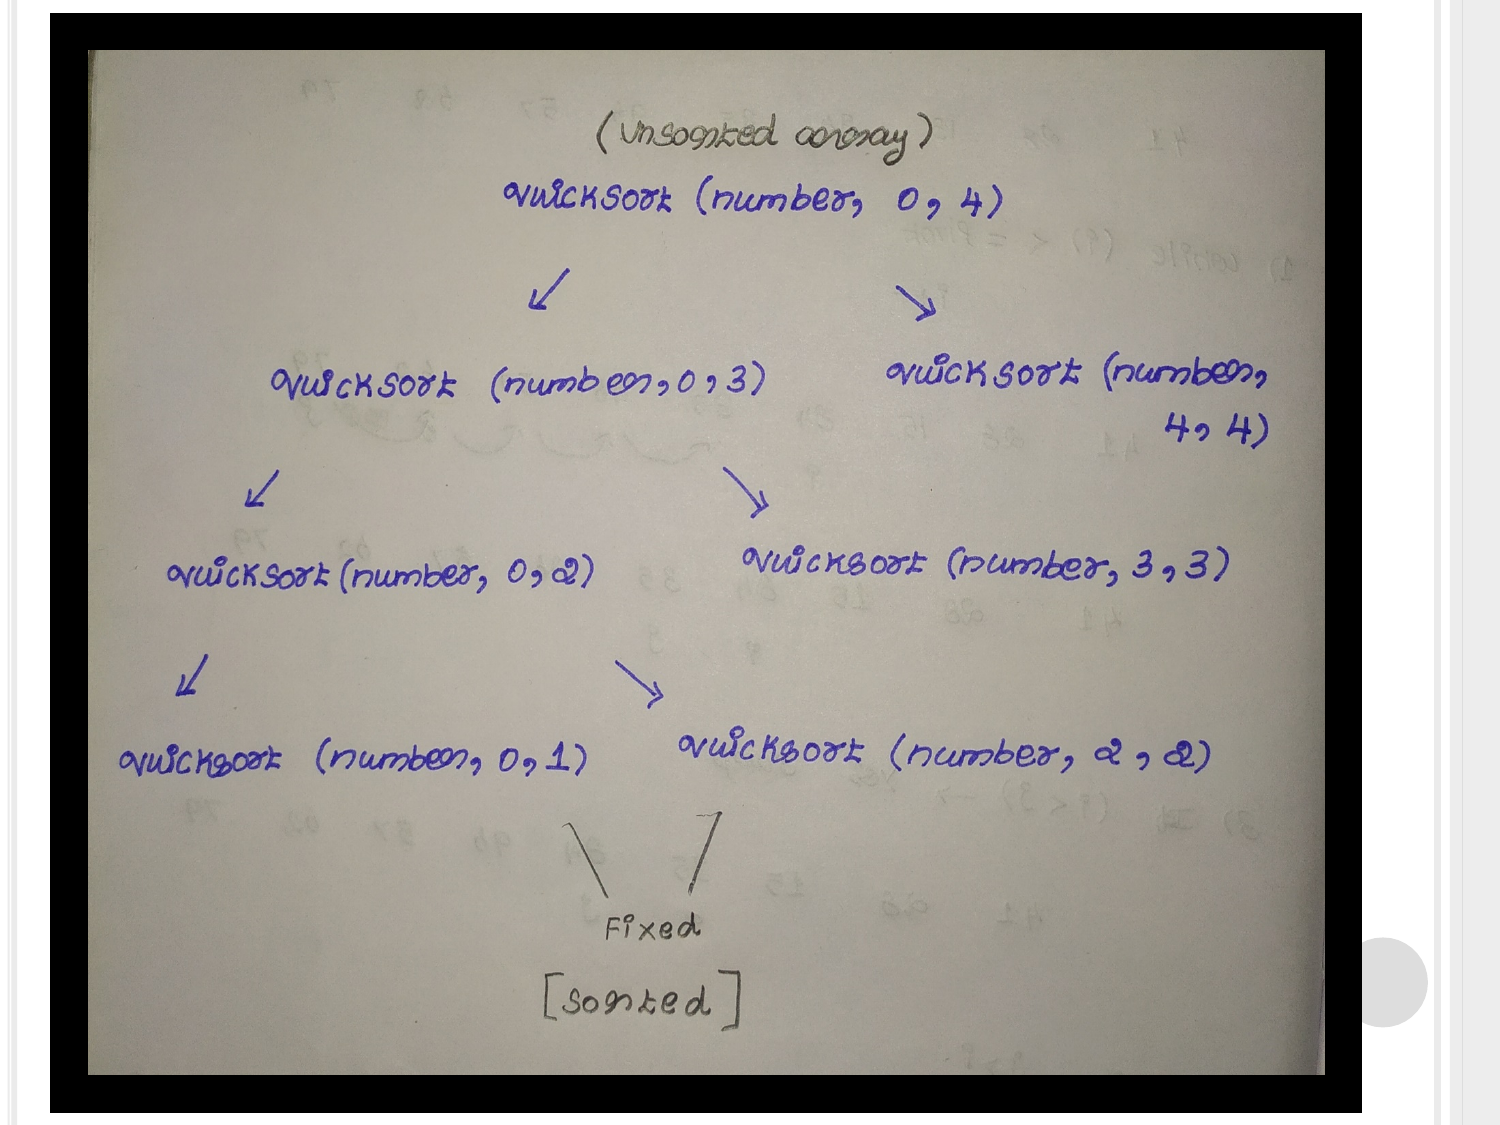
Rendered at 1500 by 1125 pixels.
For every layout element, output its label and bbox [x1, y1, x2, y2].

picture [87, 49, 1326, 1076]
